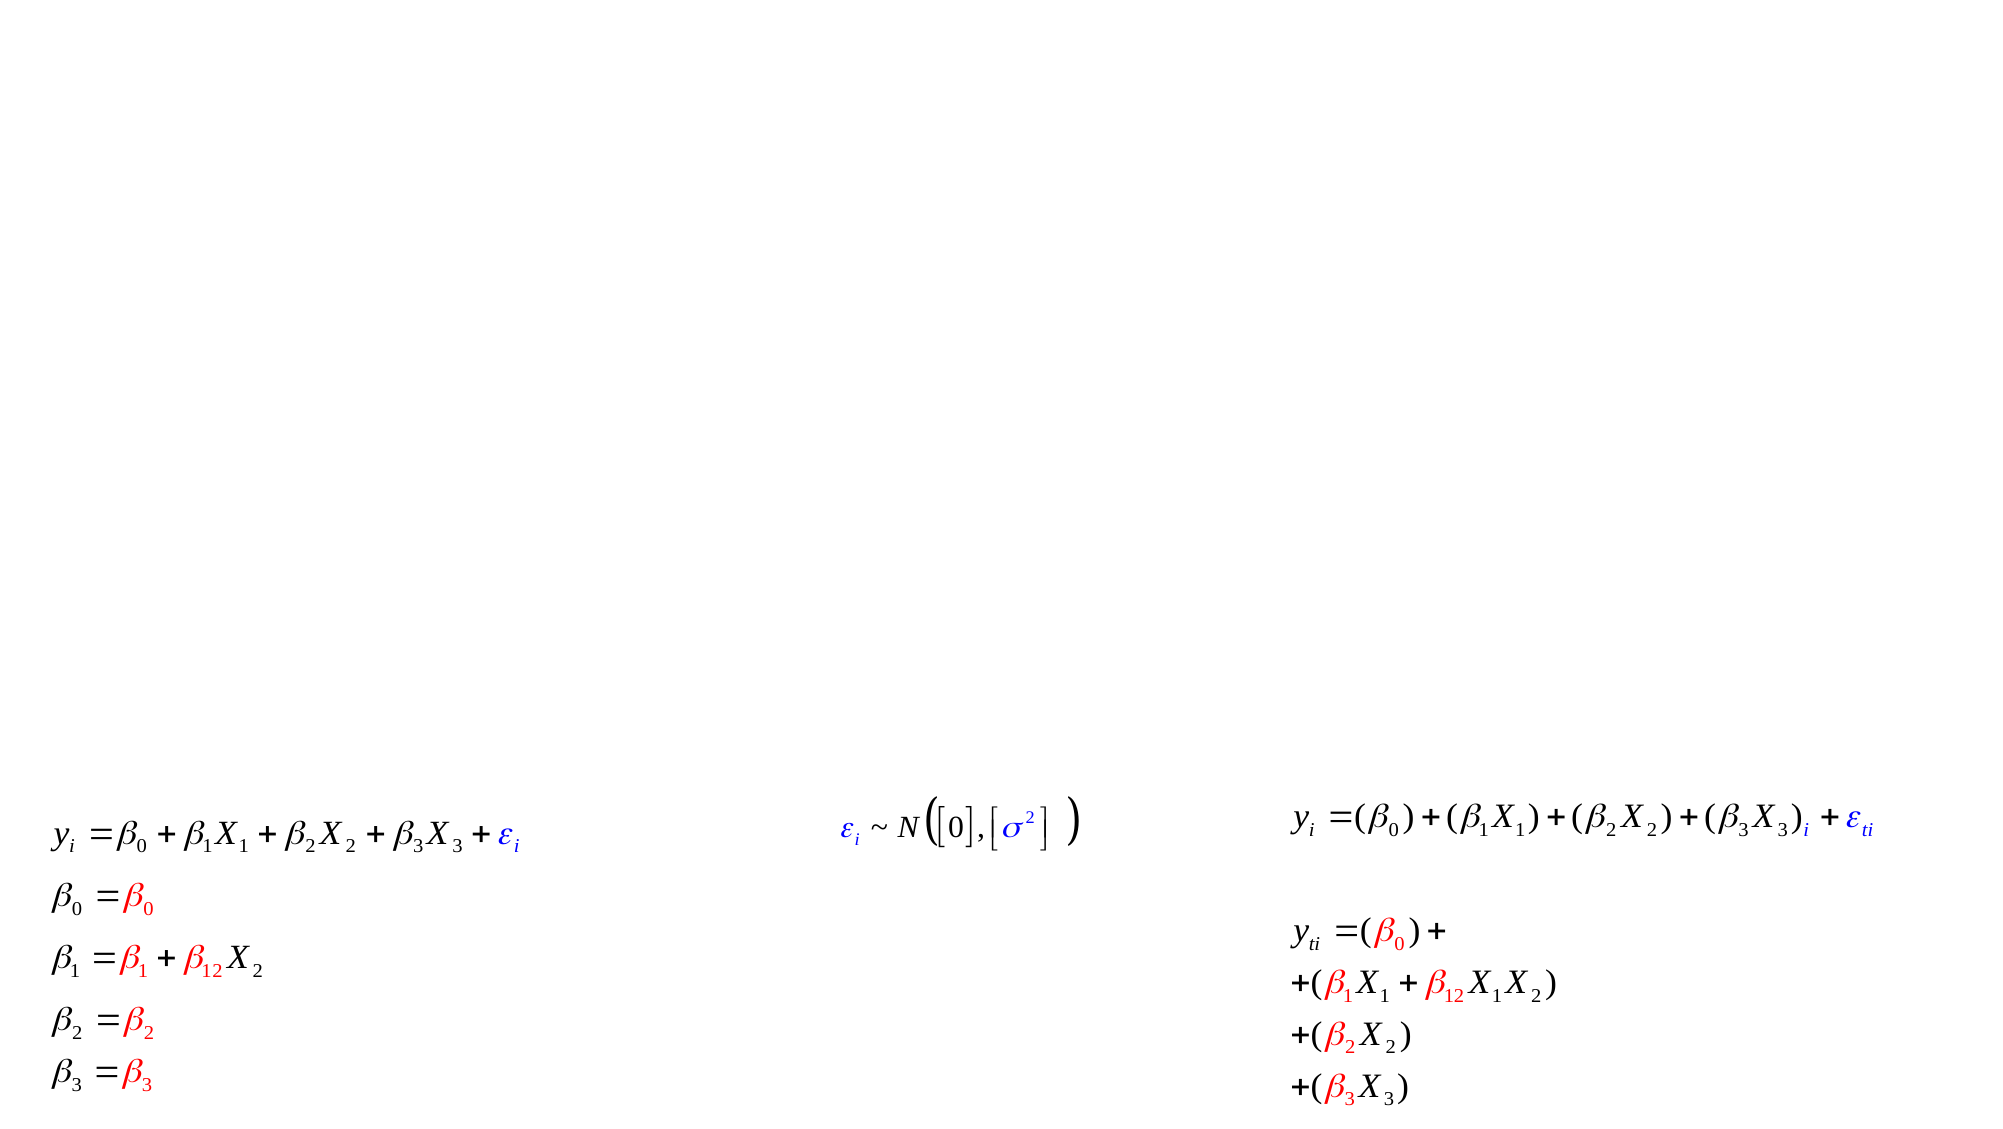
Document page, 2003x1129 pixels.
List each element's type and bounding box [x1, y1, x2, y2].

text_box [834, 793, 1082, 866]
text_box [44, 809, 527, 1100]
text_box [1284, 794, 1882, 1113]
